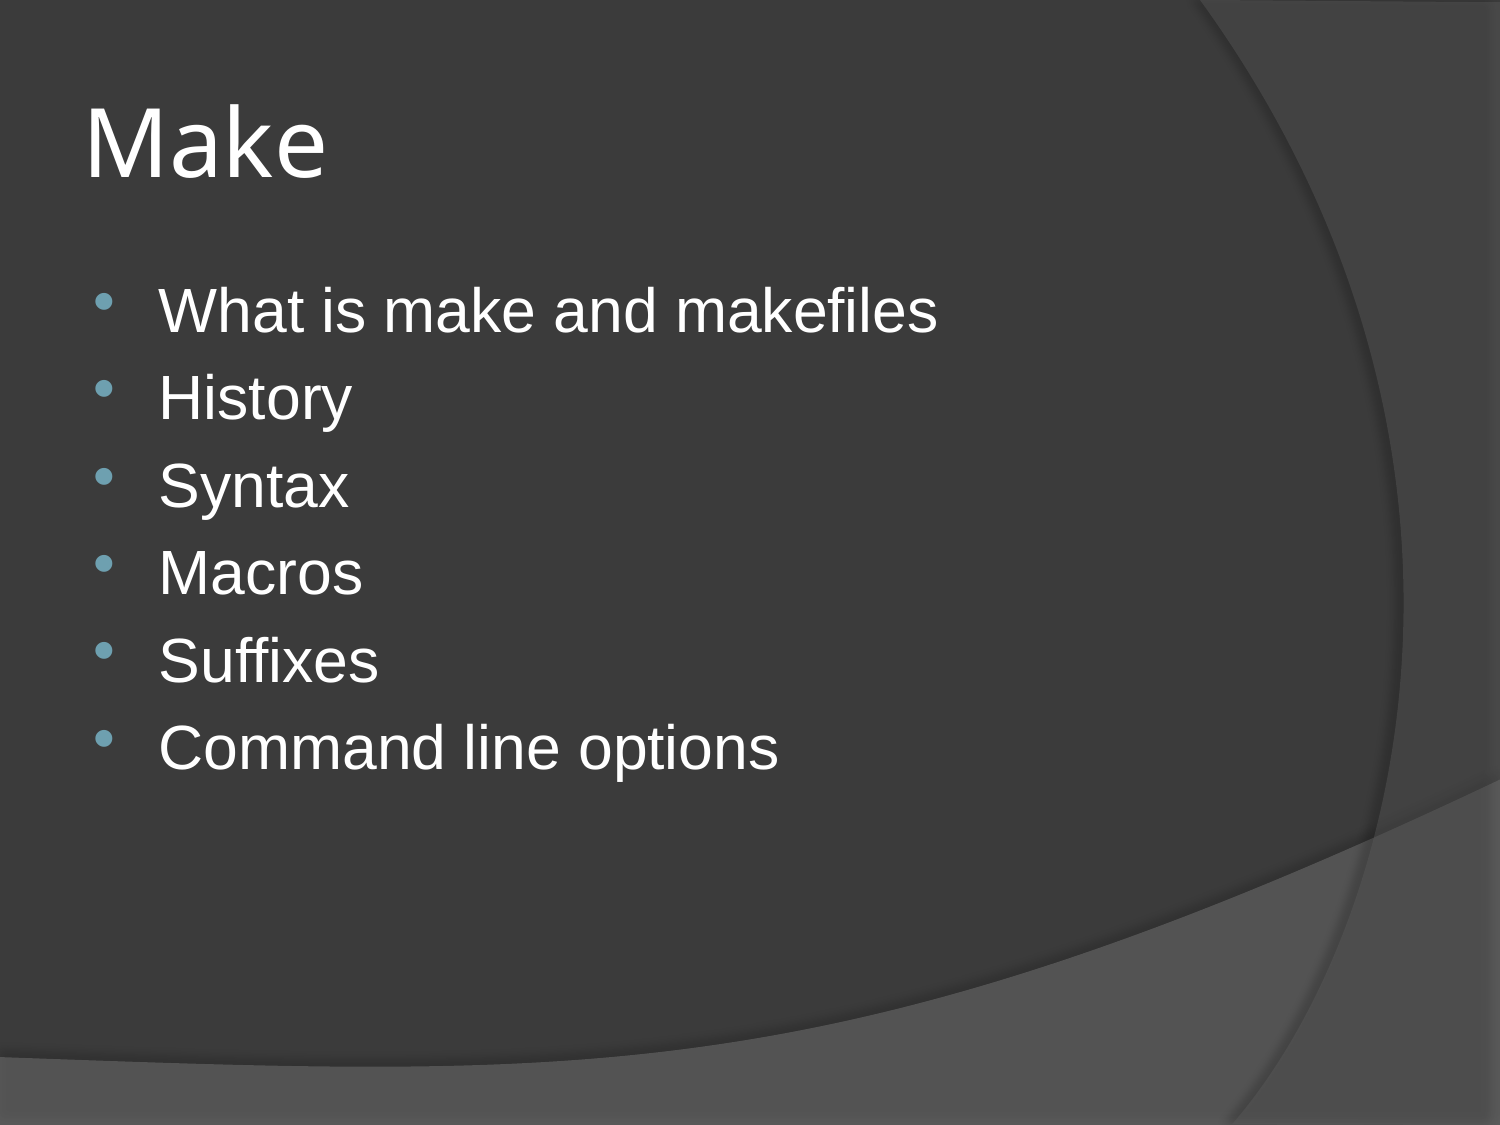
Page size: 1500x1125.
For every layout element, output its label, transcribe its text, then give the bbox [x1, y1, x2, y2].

title Make [75, 45, 1300, 233]
list What is make and makefiles History Syntax Macros Suffixes Command line options [75, 262, 1300, 1005]
